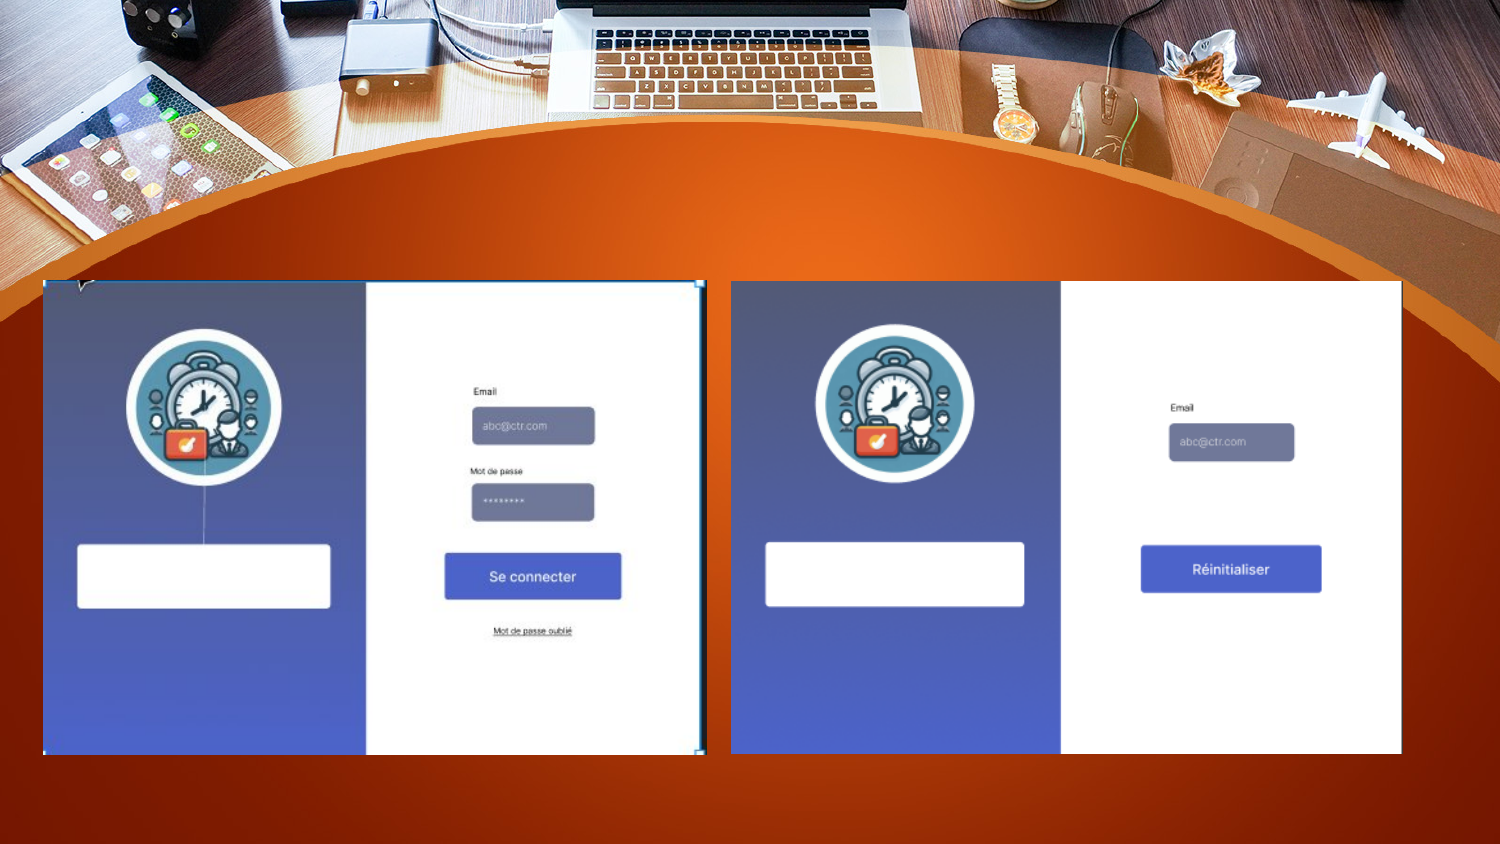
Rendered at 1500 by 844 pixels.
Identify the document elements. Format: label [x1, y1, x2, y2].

picture [0, 0, 1500, 844]
list [43, 280, 707, 755]
list [731, 281, 1403, 754]
